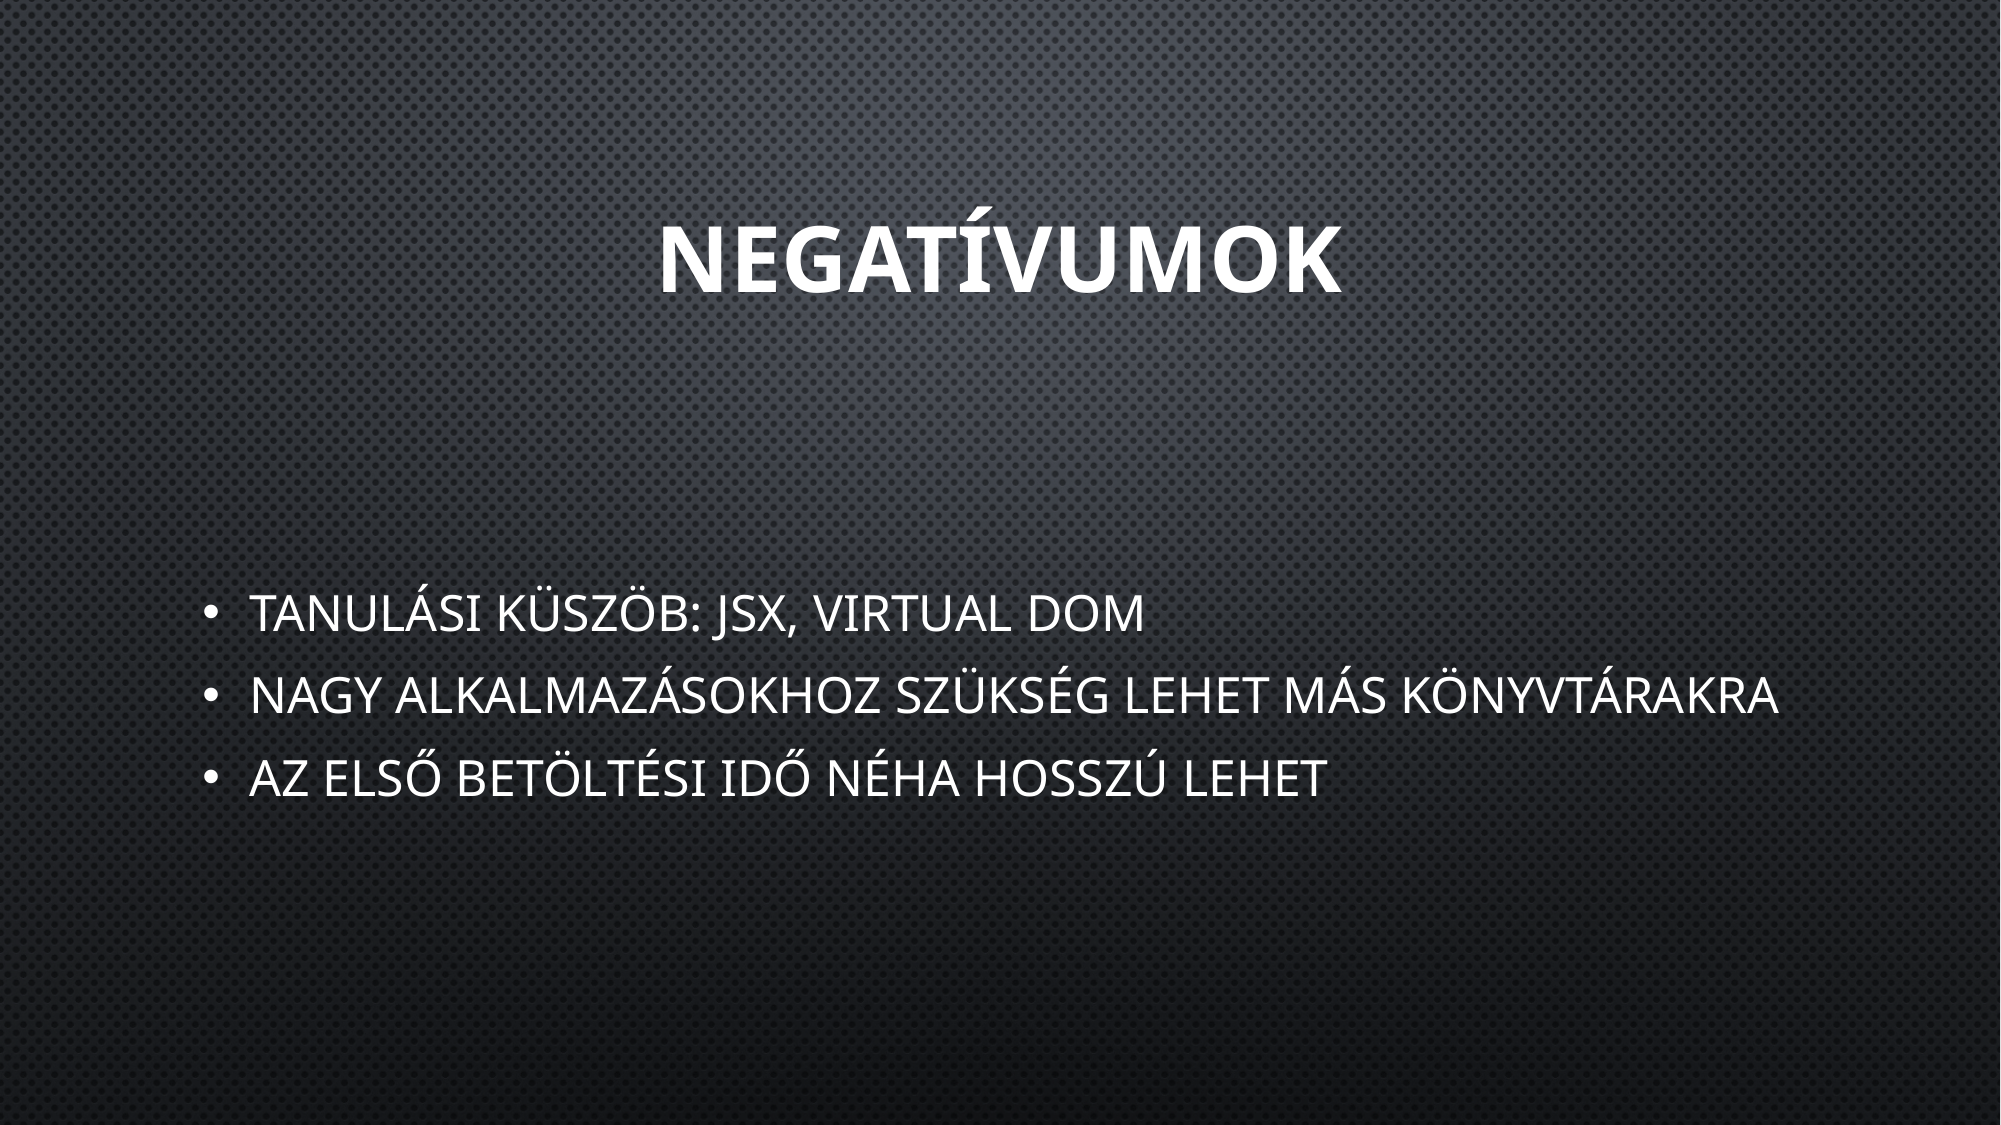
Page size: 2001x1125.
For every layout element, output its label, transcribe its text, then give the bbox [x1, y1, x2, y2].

title Negatívumok [187, 99, 1813, 413]
list Tanulási küszöb: JSX, Virtual DOM Nagy alkalmazásokhoz szükség lehet más könyvtárakra Az első betöltési idő néha hosszú lehet [187, 437, 1813, 950]
